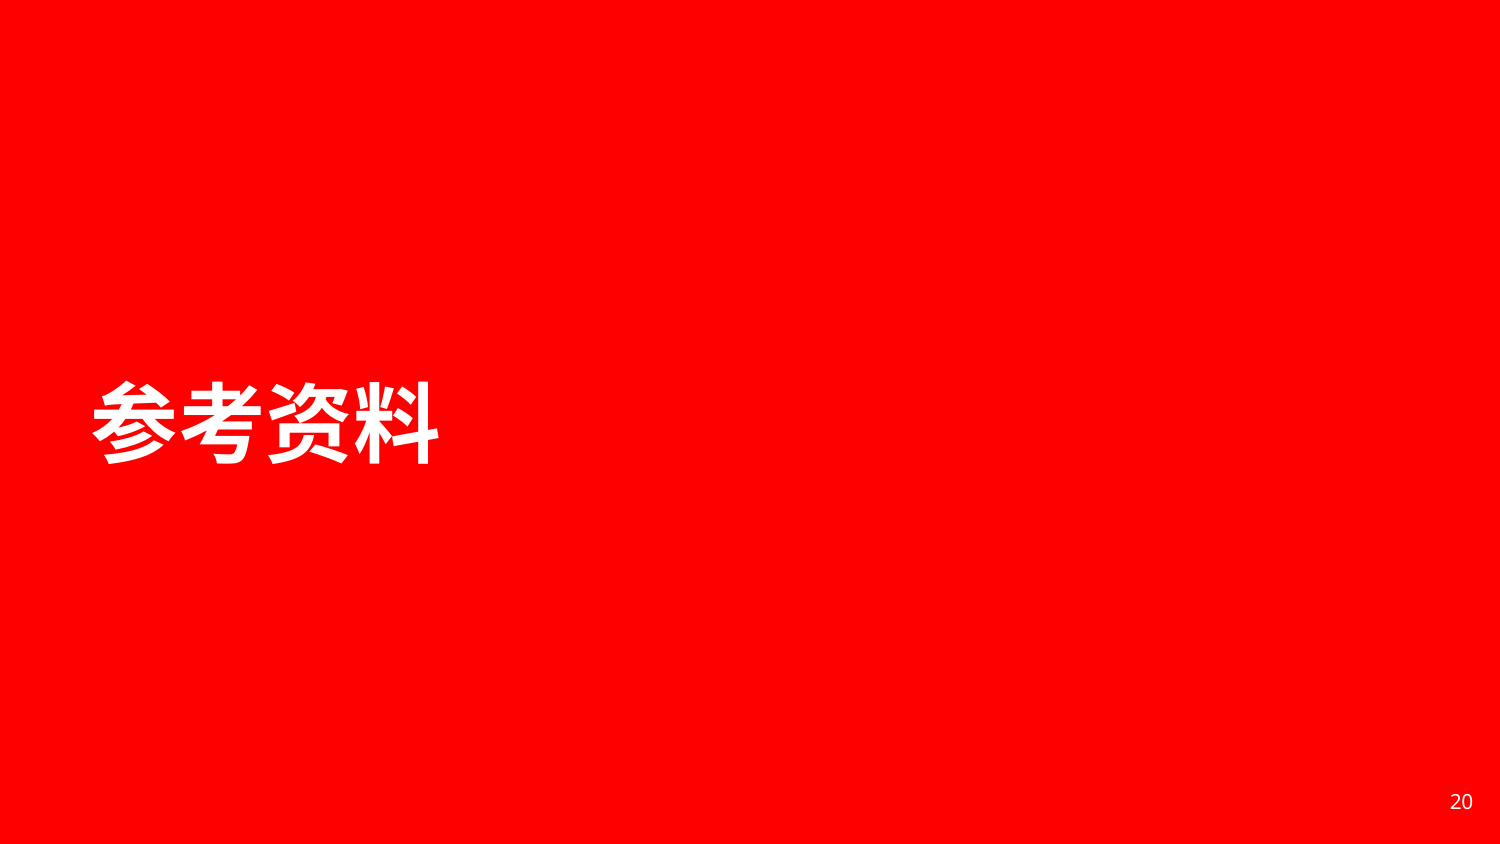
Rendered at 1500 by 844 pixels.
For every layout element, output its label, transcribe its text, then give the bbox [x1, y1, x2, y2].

title 参考资料 [75, 338, 1425, 505]
slide_number 20 [1398, 770, 1489, 835]
